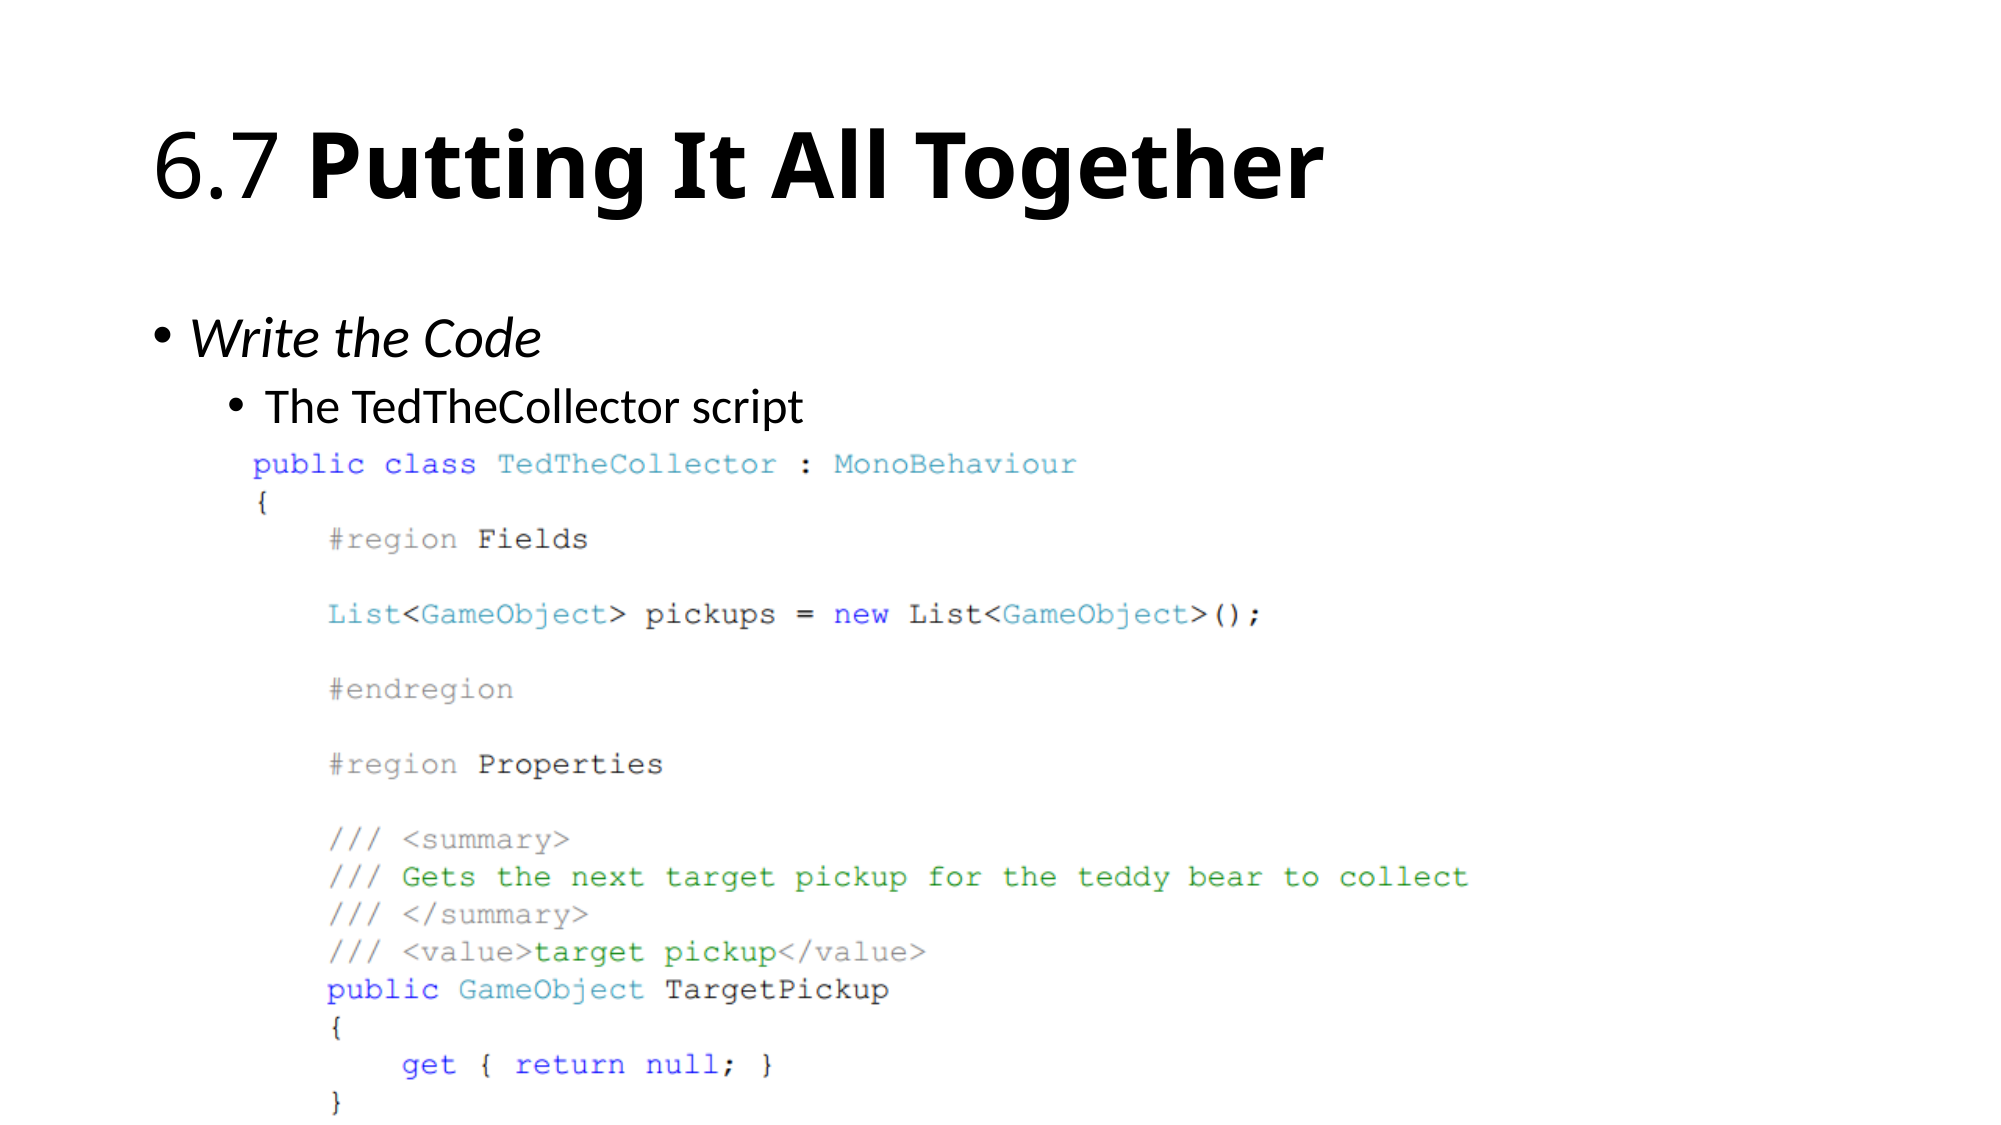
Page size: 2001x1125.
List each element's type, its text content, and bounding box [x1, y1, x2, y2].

list Write the Code The TedTheCollector script [137, 299, 1975, 1101]
title 6.7 Putting It All Together [137, 59, 1863, 278]
picture [248, 448, 1478, 1125]
